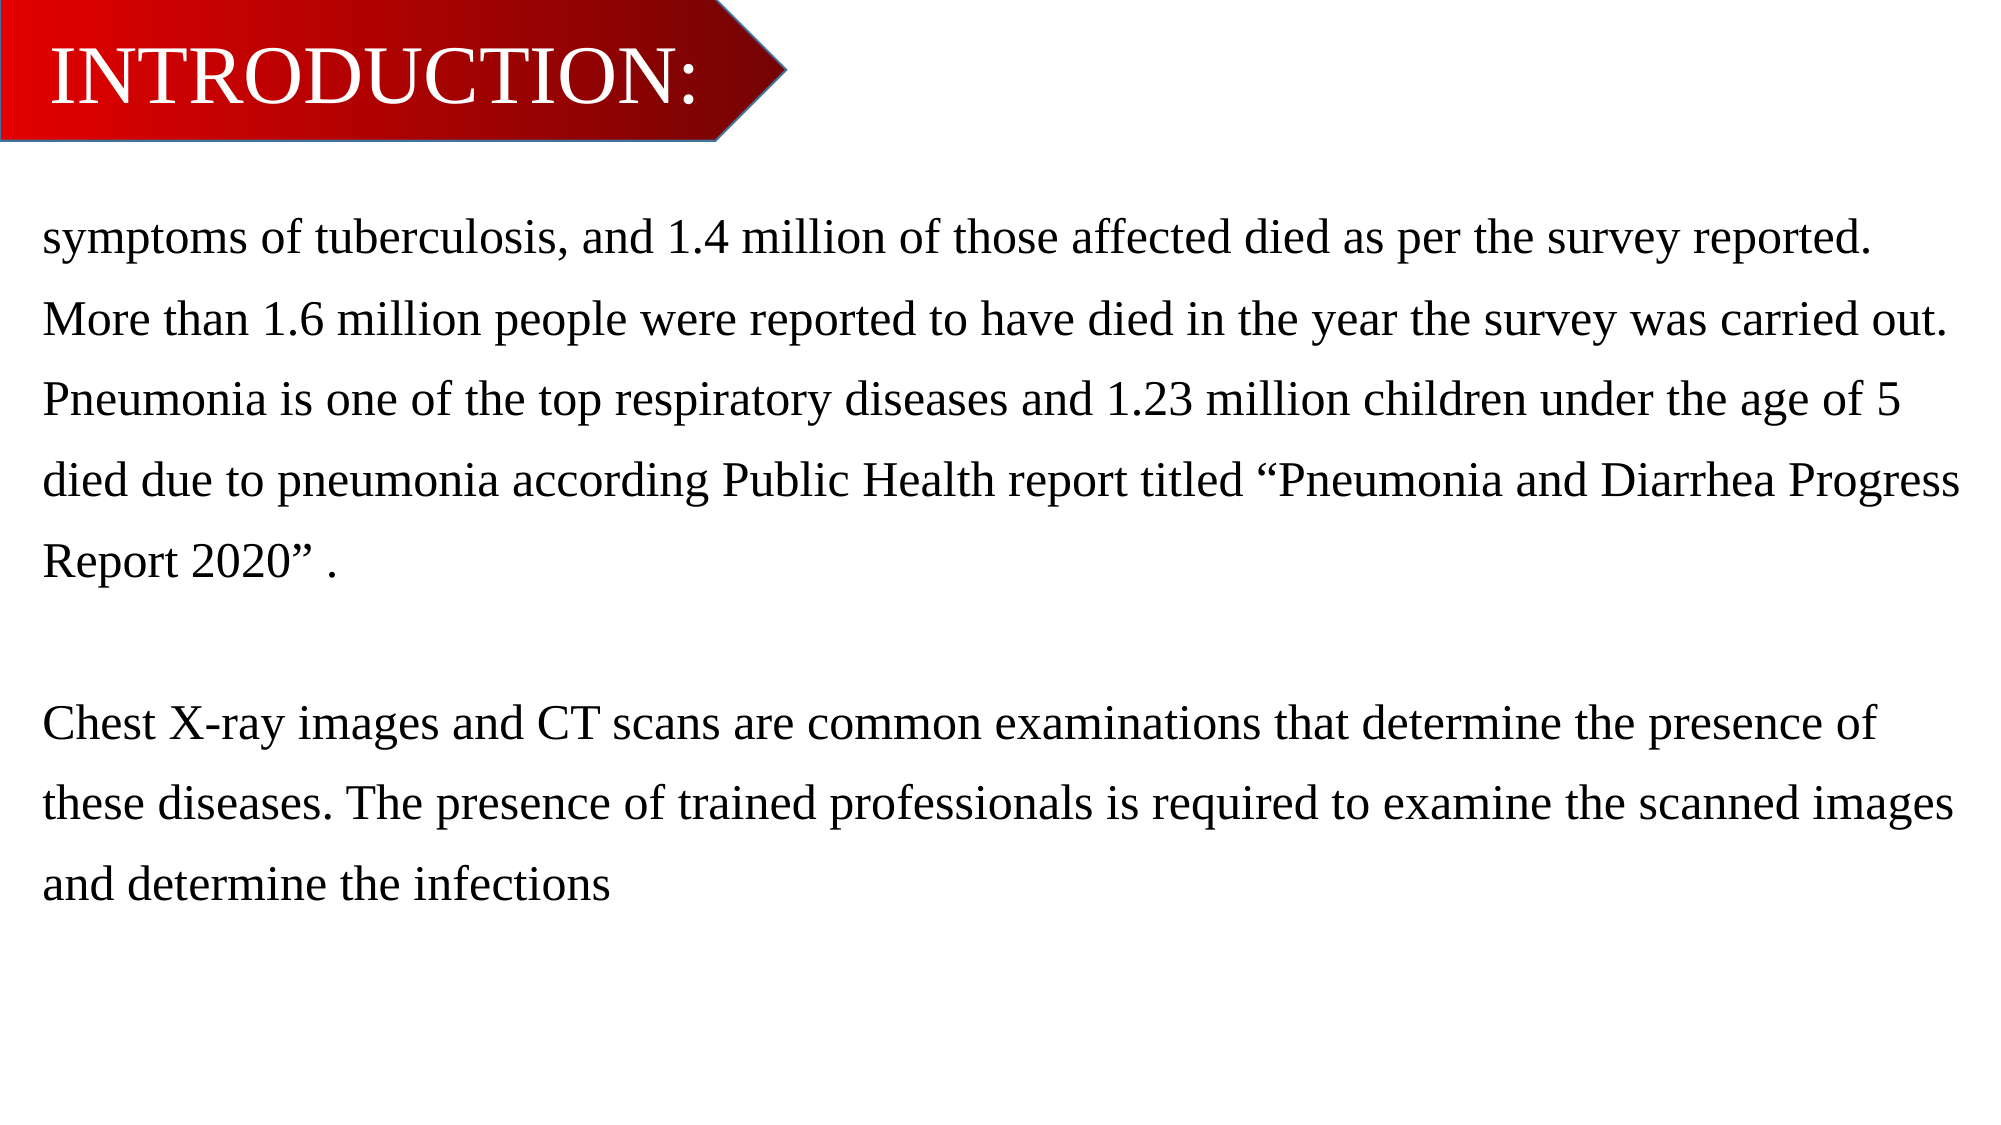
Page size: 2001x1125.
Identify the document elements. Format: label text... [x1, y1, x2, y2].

text_box INTRODUCTION: [0, 0, 788, 142]
text_box symptoms of tuberculosis, and 1.4 million of those affected died as per the survey reported. More than 1.6 million people were reported to have died in the year the survey was carried out. Pneumonia is one of the top respiratory diseases and 1.23 million children under the age of 5 died due to pneumonia according Public Health report titled “Pneumonia and Diarrhea Progress Report 2020” . Chest X-ray images and CT scans are common examinations that determine the presence of these diseases. The presence of trained professionals is required to examine the scanned images and determine the infections [27, 120, 1987, 1069]
